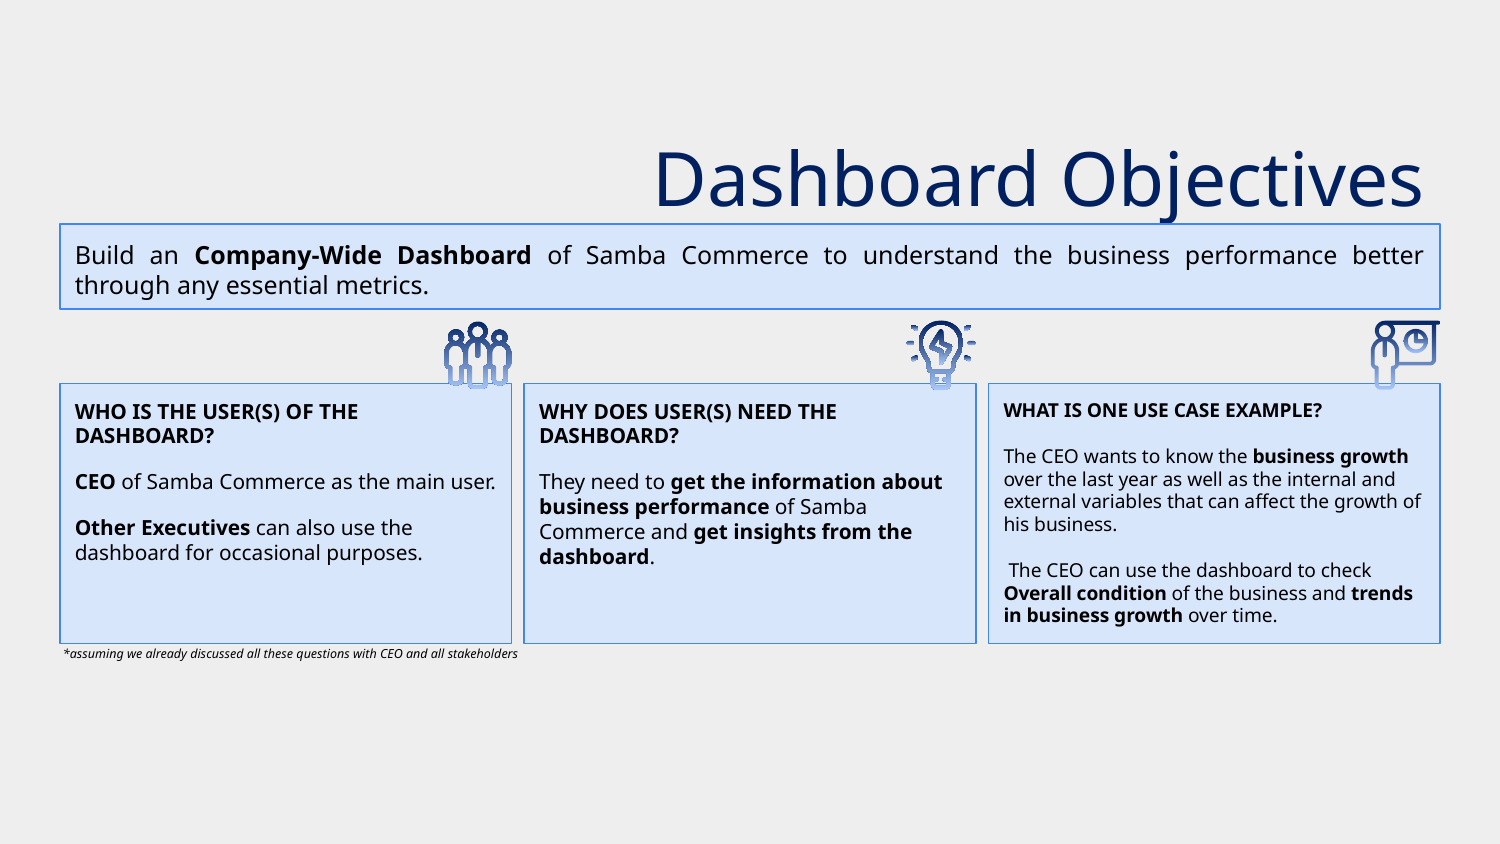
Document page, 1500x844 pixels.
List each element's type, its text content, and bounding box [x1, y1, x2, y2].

list Build an Company-Wide Dashboard of Samba Commerce to understand the business performance better through any essential metrics. [59, 224, 1441, 310]
list WHAT IS ONE USE CASE EXAMPLE? The CEO wants to know the business growth over the last year as well as the internal and external variables that can affect the growth of his business. The CEO can use the dashboard to check Overall condition of the business and trends in business growth over time. [988, 383, 1441, 644]
title Dashboard Objectives [59, 116, 1441, 224]
list WHY DOES USER(S) NEED THE DASHBOARD? They need to get the information about business performance of Samba Commerce and get insights from the dashboard. [524, 383, 976, 644]
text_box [444, 321, 512, 390]
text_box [1370, 320, 1441, 390]
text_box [906, 320, 976, 391]
list WHO IS THE USER(S) OF THE DASHBOARD? CEO of Samba Commerce as the main user. Other Executives can also use the dashboard for occasional purposes. [59, 383, 512, 634]
text_box *assuming we already discussed all these questions with CEO and all stakeholders [47, 634, 871, 681]
